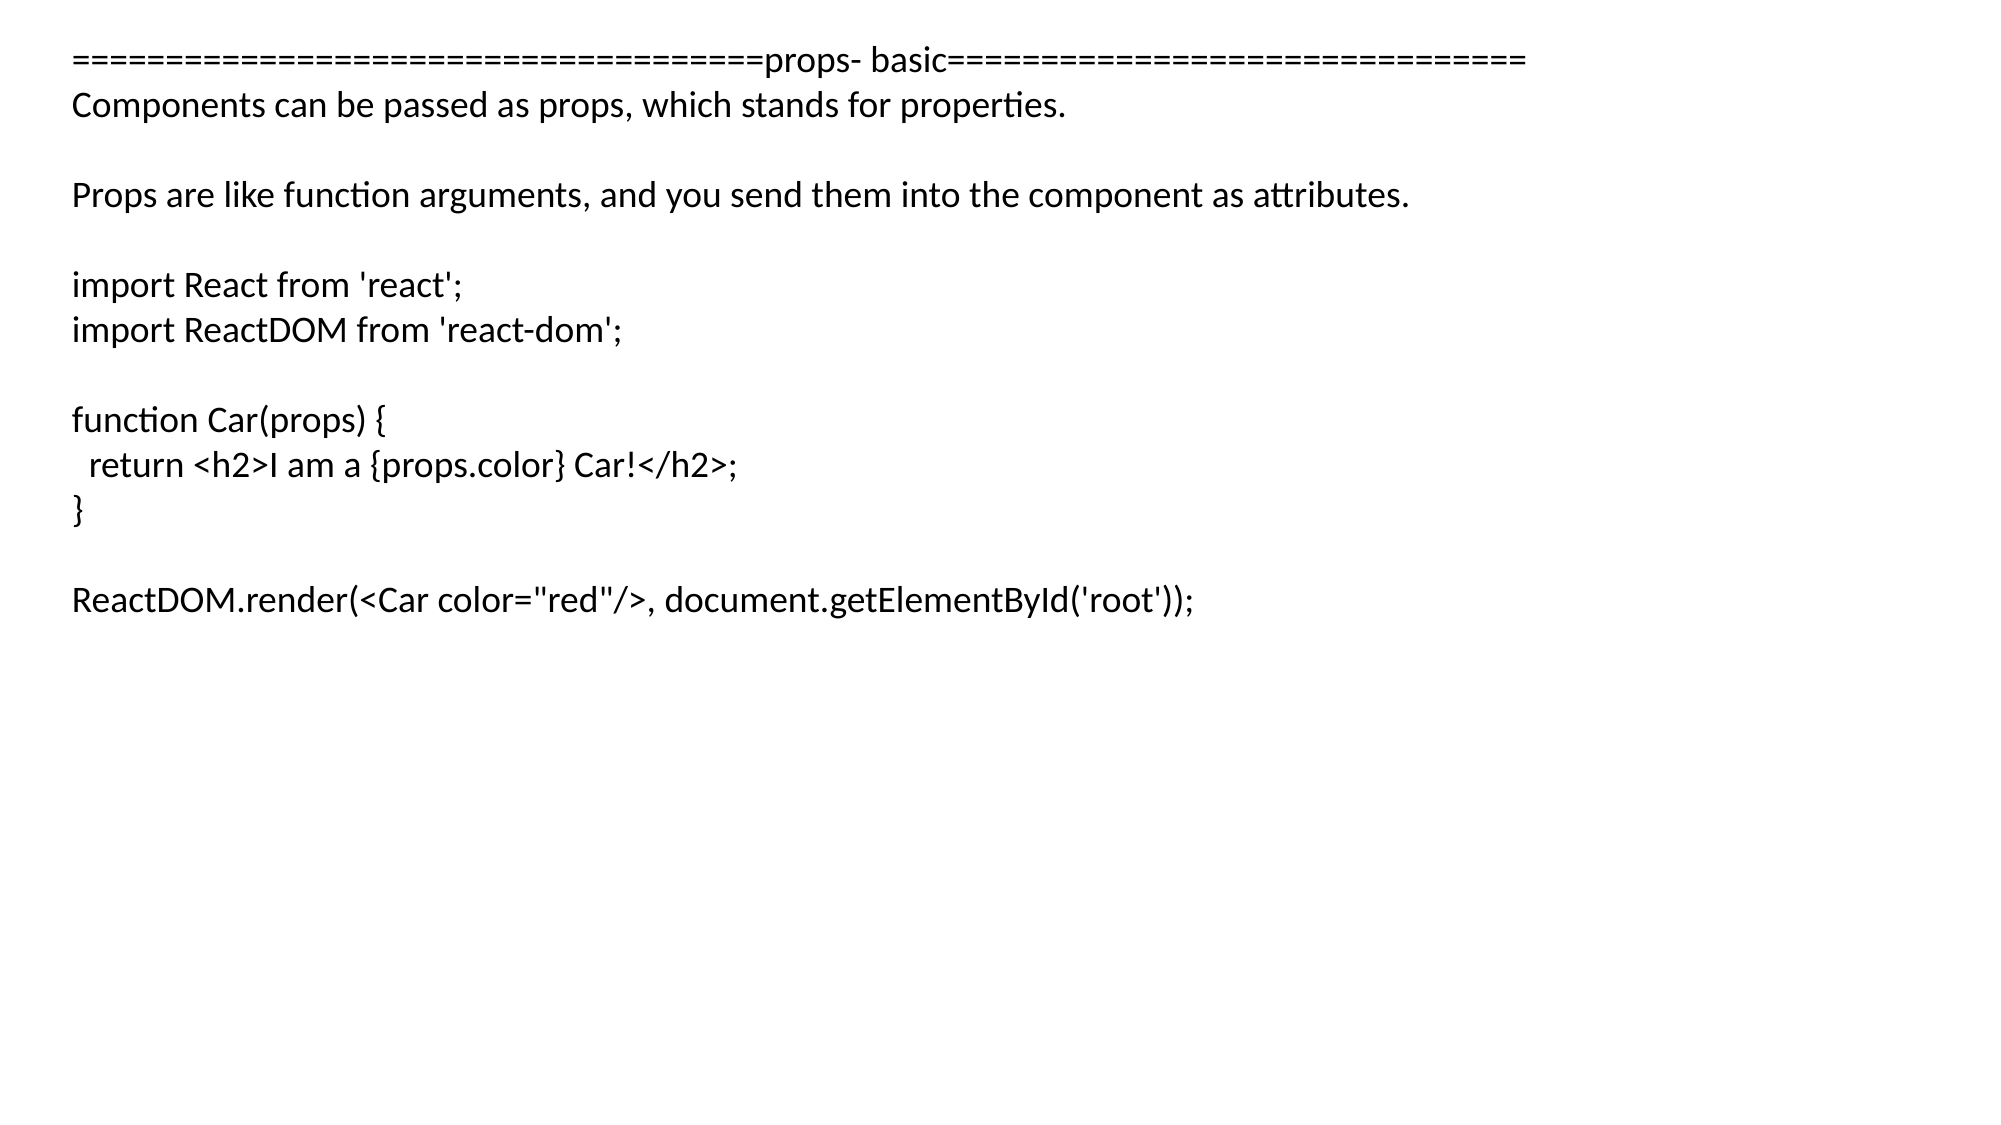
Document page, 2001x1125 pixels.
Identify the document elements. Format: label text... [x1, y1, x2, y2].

text_box =====================================props- basic=============================== Components can be passed as props, which stands for properties. Props are like function arguments, and you send them into the component as attributes. import React from 'react'; import ReactDOM from 'react-dom'; function Car(props) { return <h2>I am a {props.color} Car!</h2>; } ReactDOM.render(<Car color="red"/>, document.getElementById('root')); [57, 27, 1908, 628]
